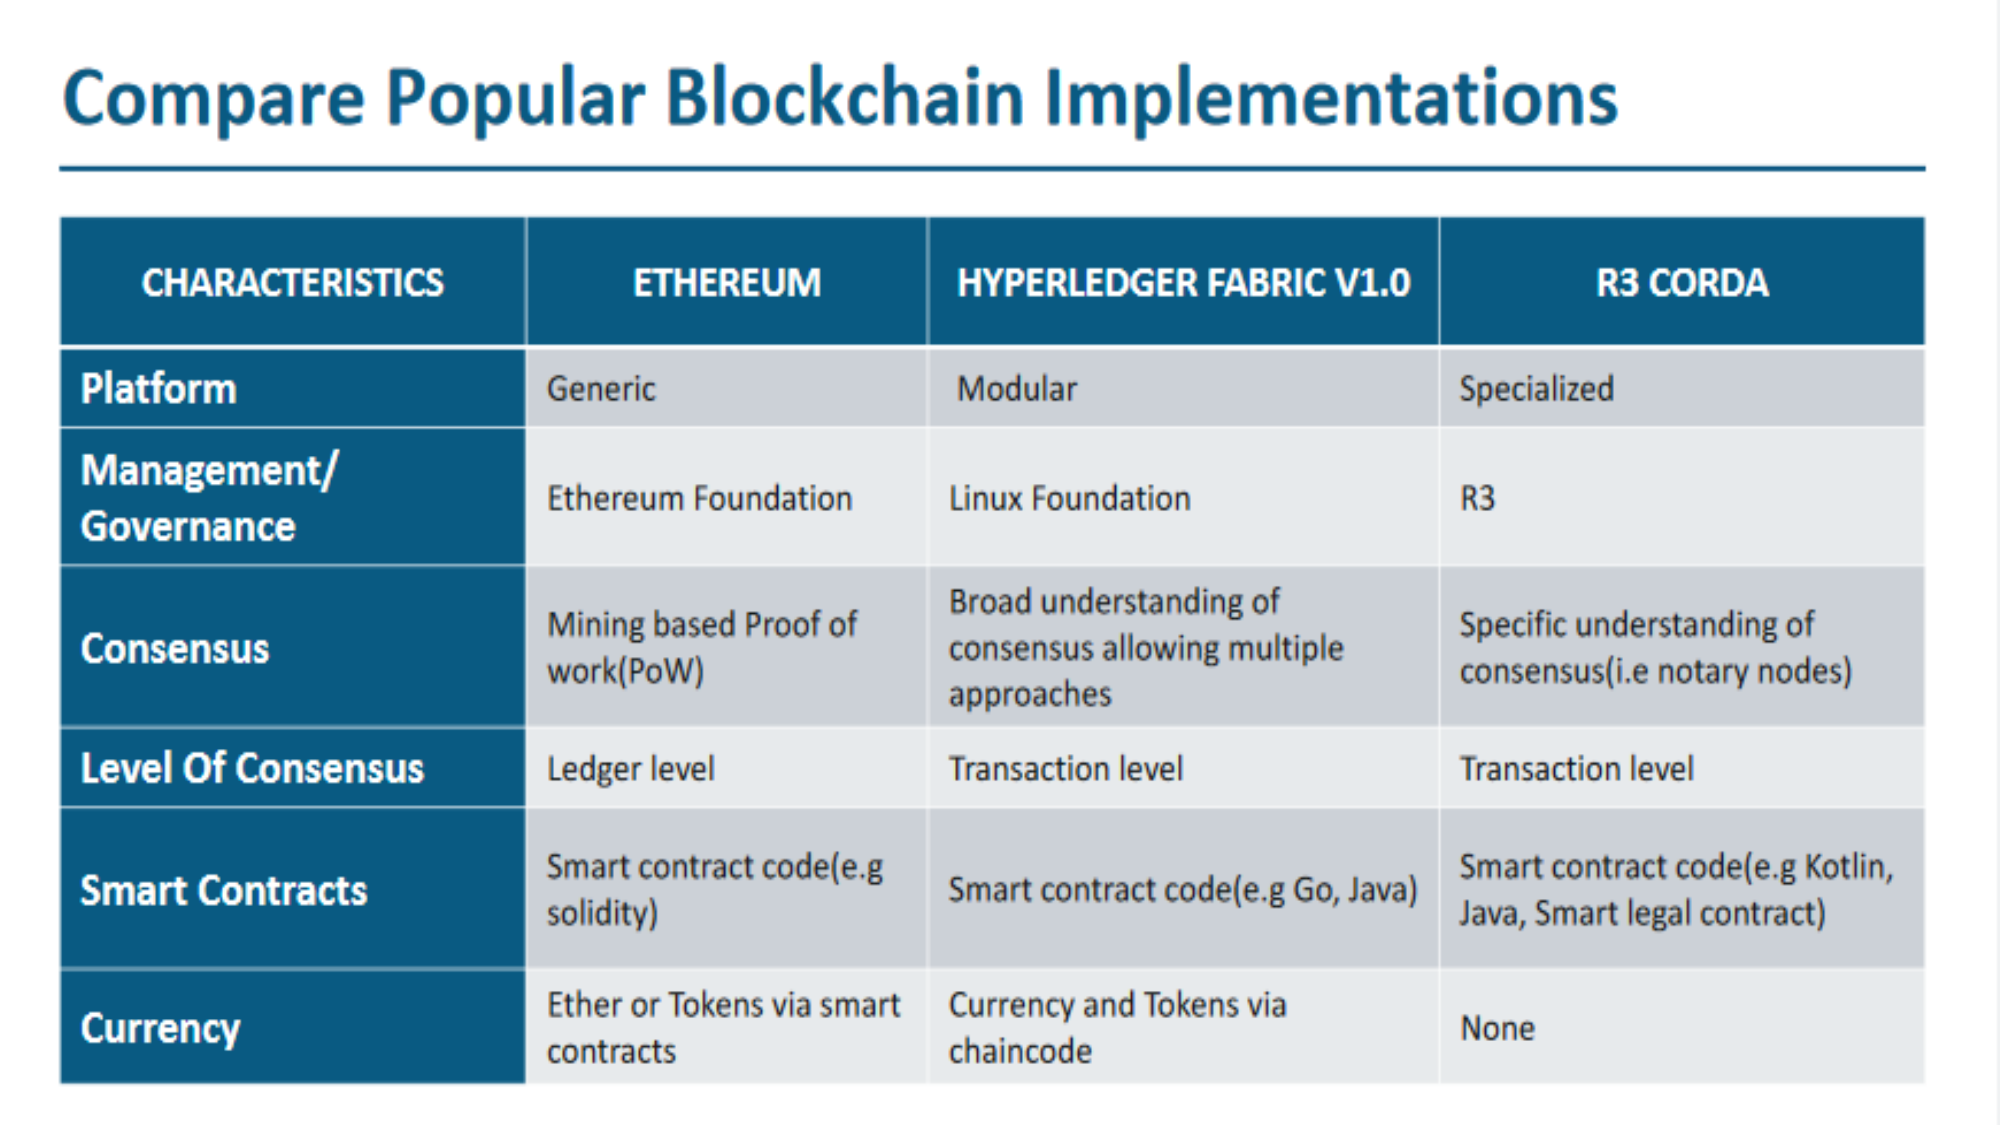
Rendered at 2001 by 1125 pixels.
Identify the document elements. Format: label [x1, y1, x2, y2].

list [0, 0, 2000, 1125]
